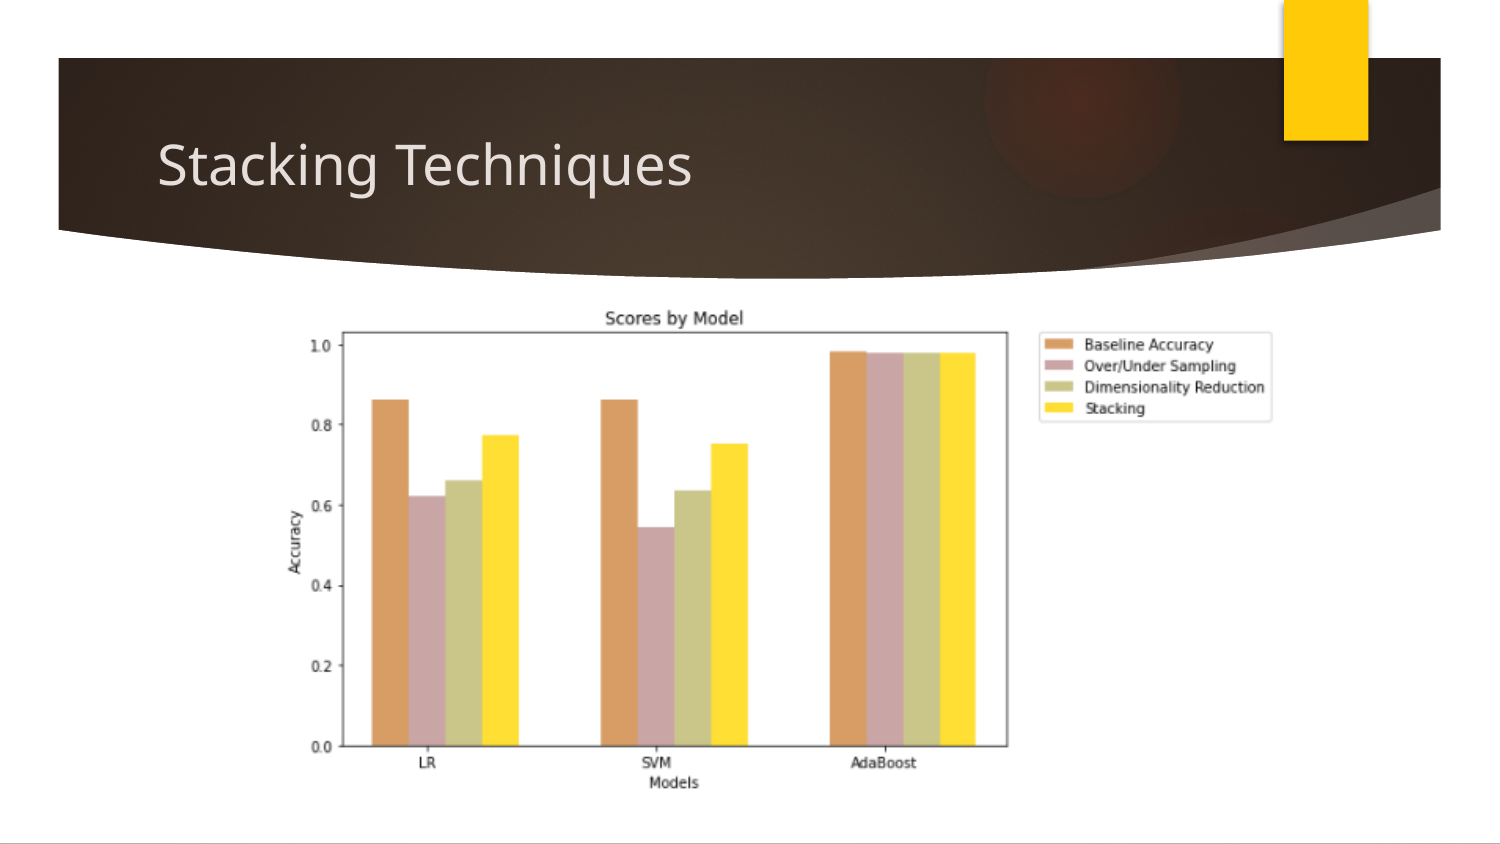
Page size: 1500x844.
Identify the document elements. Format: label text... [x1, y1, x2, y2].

picture [273, 296, 1281, 798]
title Stacking Techniques [142, 119, 1220, 207]
